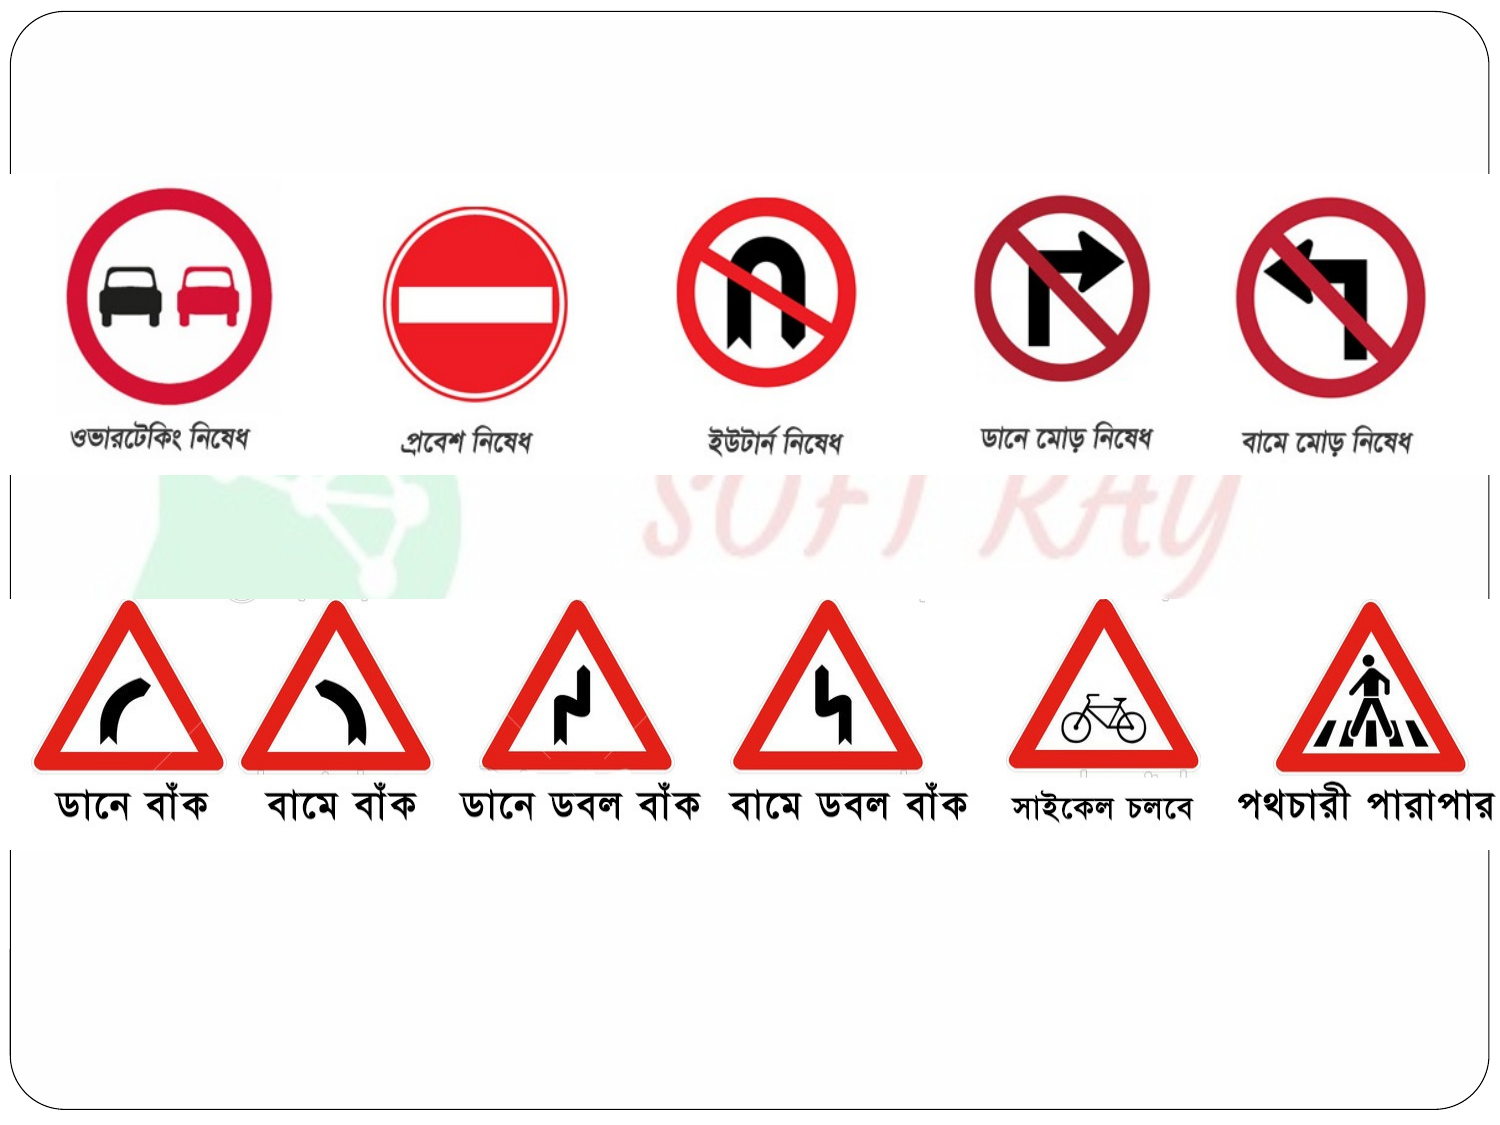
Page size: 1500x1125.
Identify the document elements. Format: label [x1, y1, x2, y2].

picture [0, 174, 1500, 476]
text_box [0, 0, 1500, 75]
picture [0, 599, 1500, 851]
